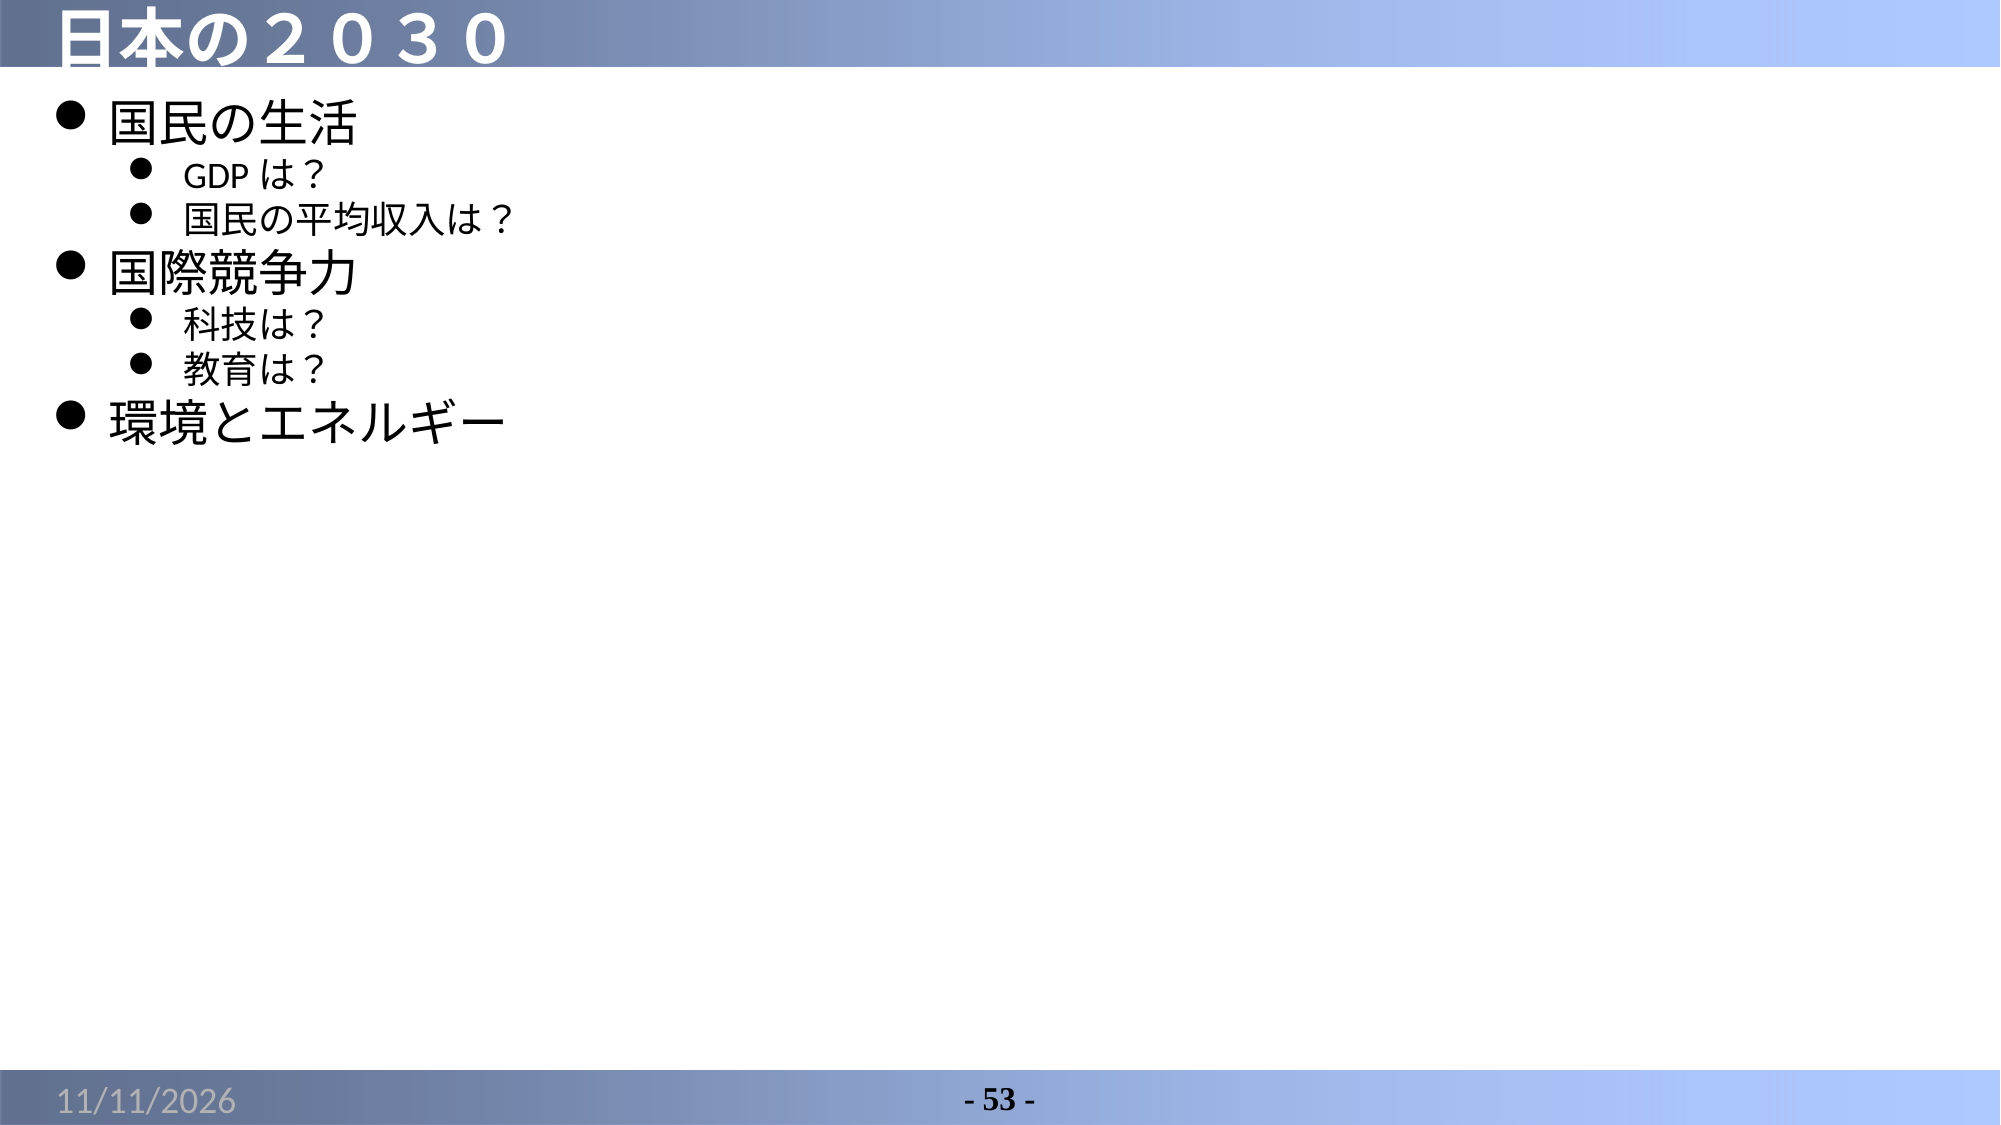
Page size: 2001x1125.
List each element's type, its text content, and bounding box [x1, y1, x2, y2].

title 日本の２０３０ [52, 0, 1946, 78]
slide_number - 53 - [934, 1078, 1063, 1117]
list 国民の生活 GDPは？ 国民の平均収入は？ 国際競争力 科技は？ 教育は？ 環境とエネルギー [52, 91, 1946, 456]
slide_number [55, 1076, 516, 1122]
